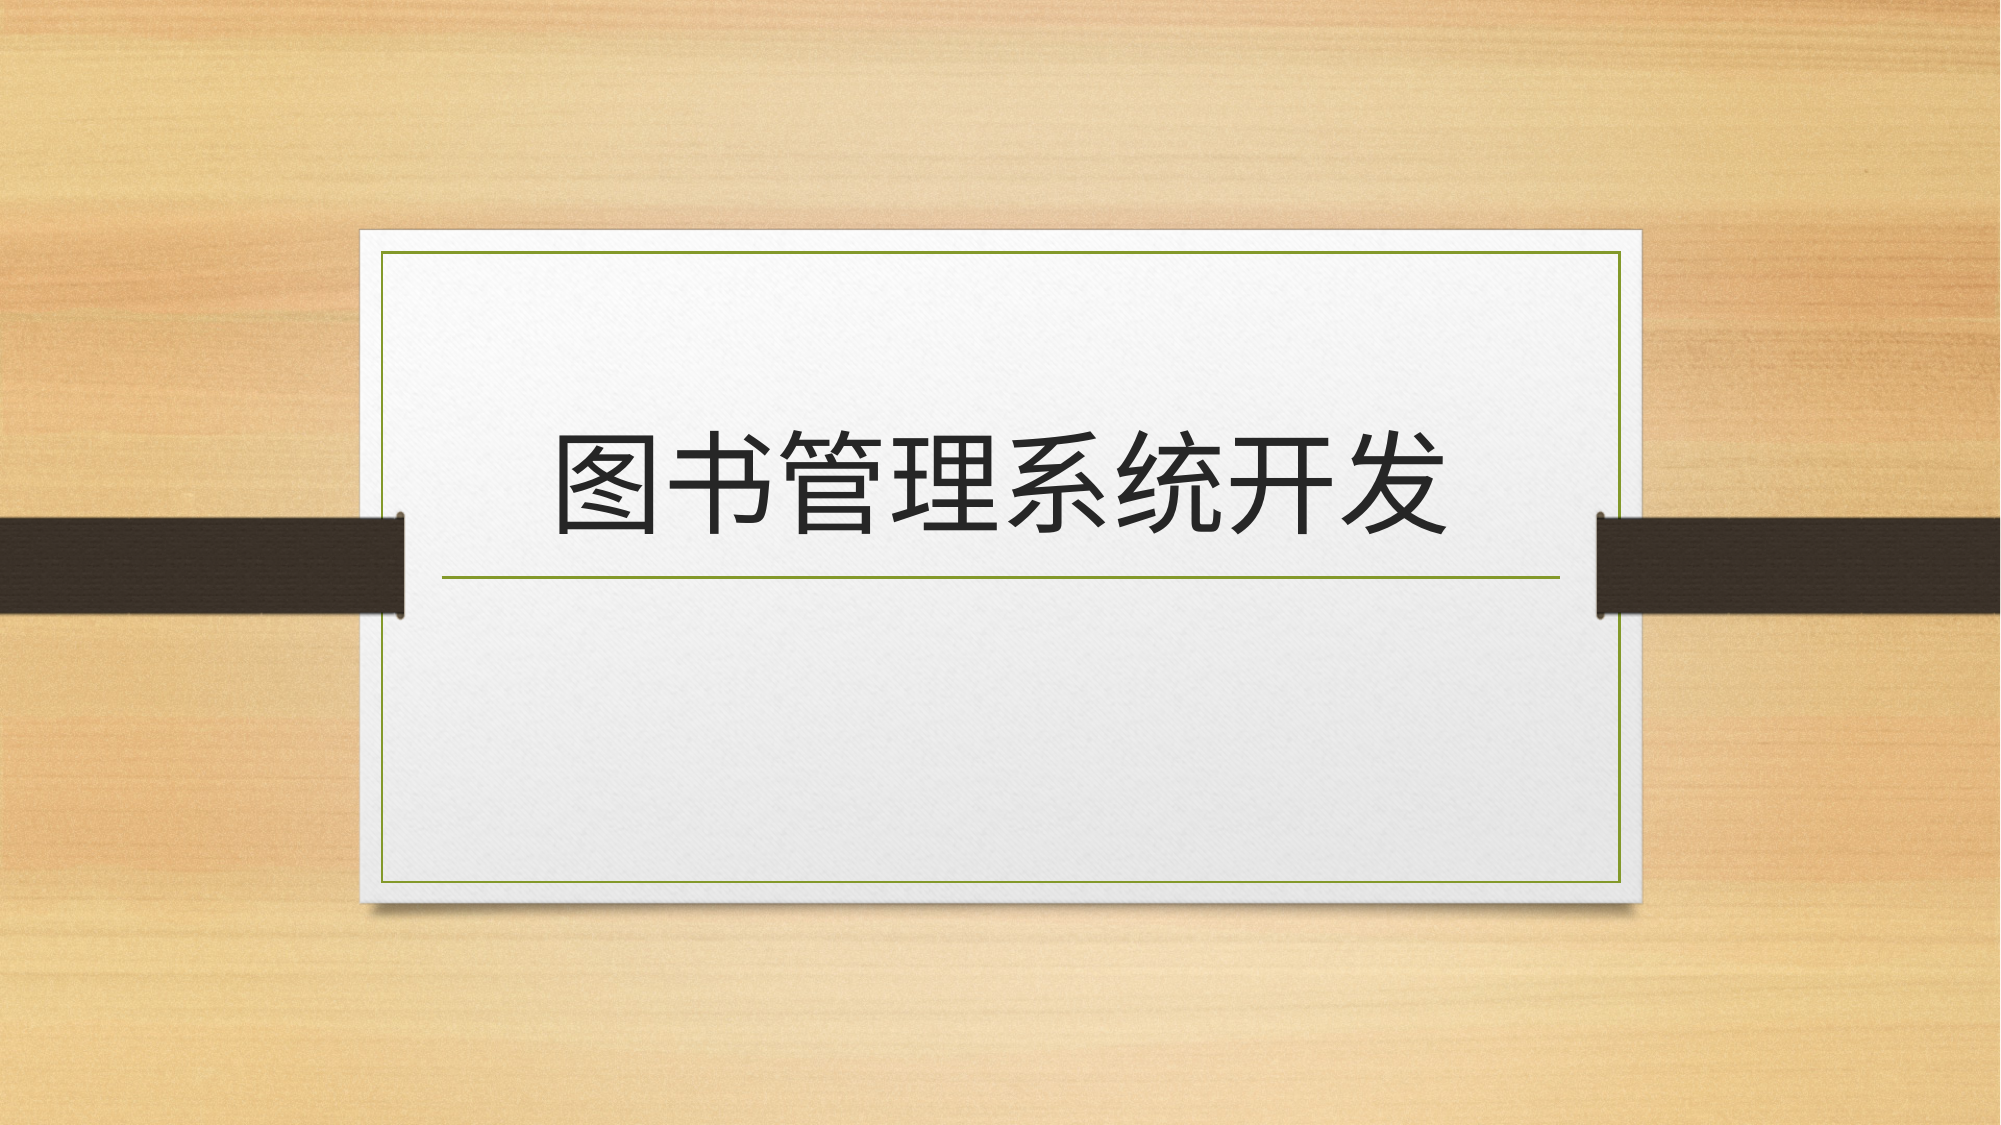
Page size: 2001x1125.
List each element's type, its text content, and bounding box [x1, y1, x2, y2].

title 图书管理系统开发 [441, 306, 1560, 556]
picture [0, 0, 2001, 1125]
